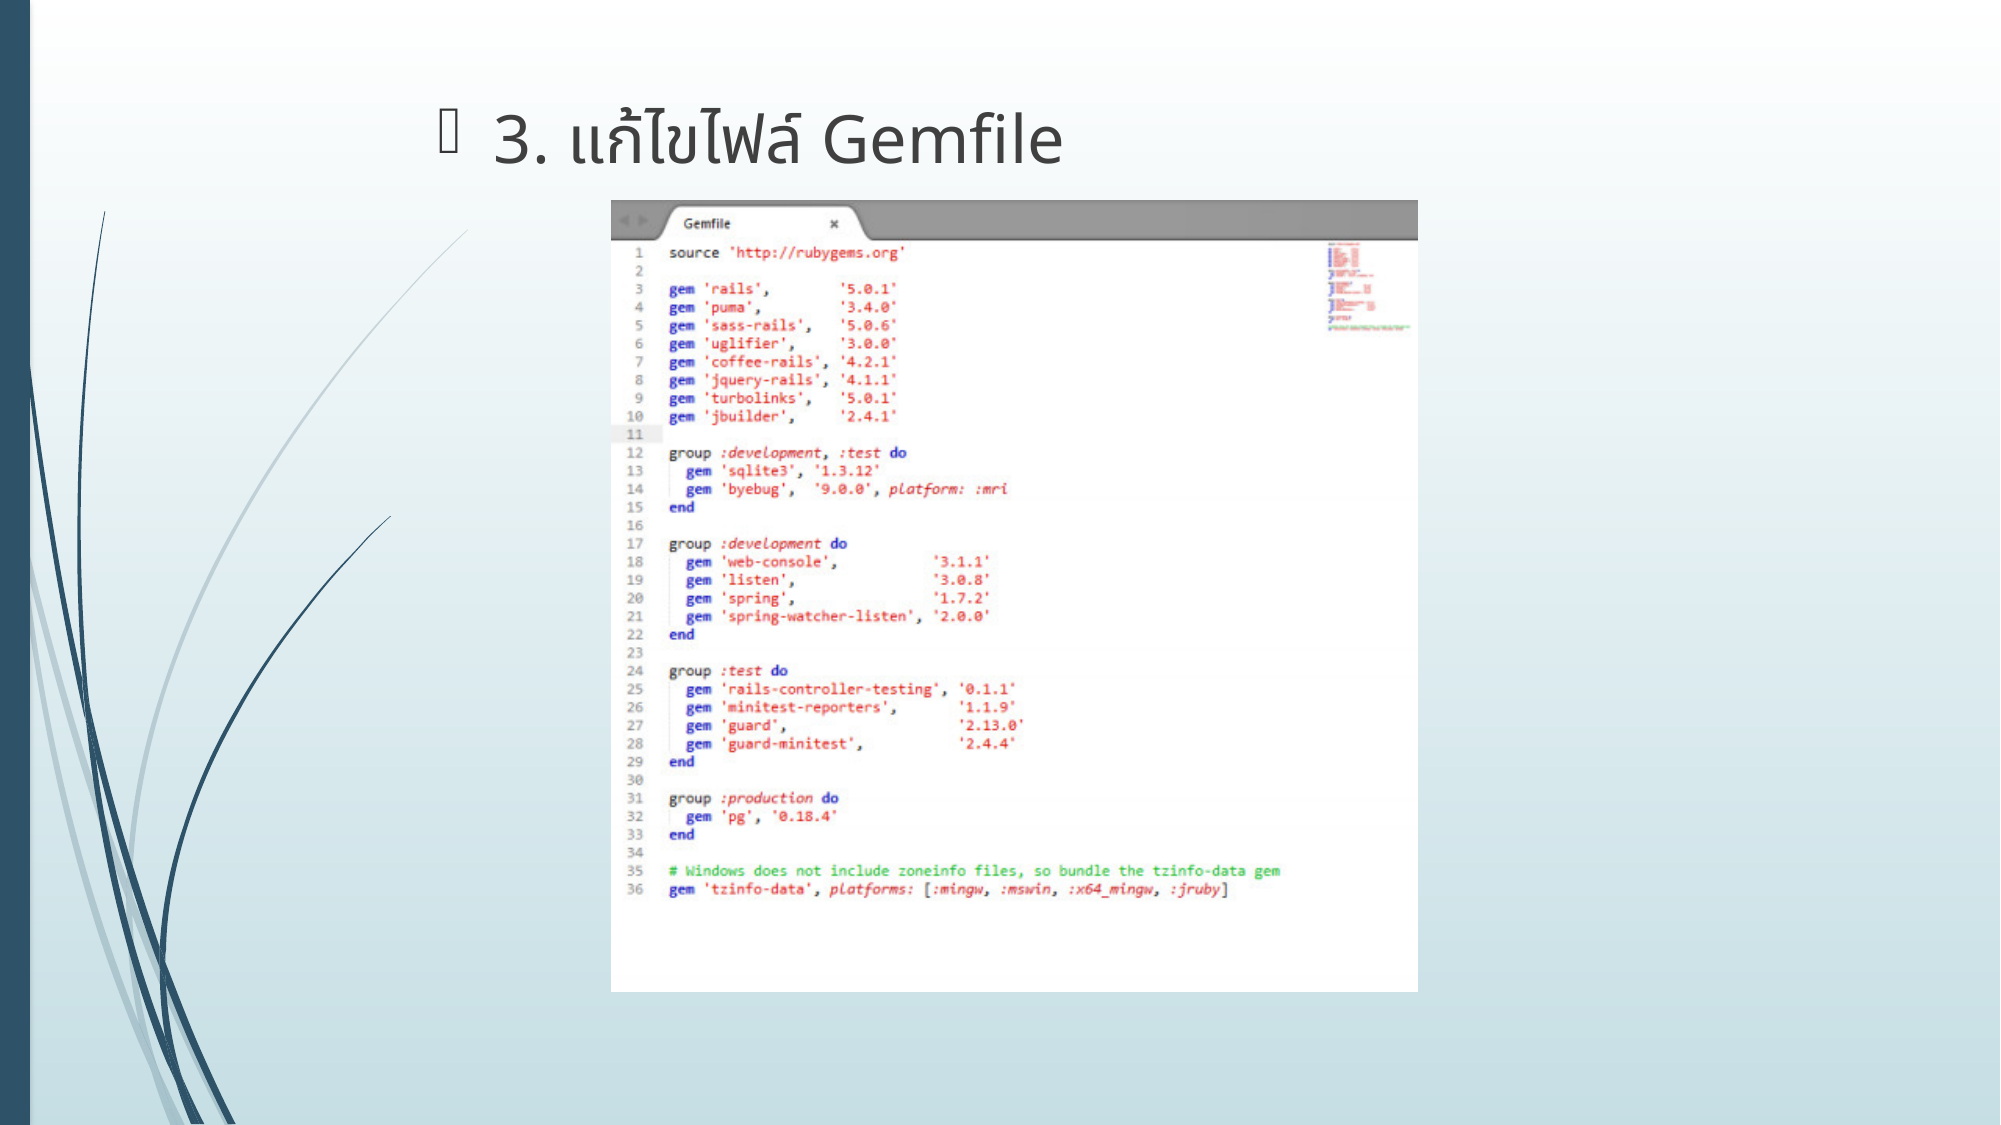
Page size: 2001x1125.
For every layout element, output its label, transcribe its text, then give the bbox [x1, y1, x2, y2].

list 3. แก้ไขไฟล์ Gemfile [422, 89, 1886, 728]
picture [611, 200, 1418, 992]
